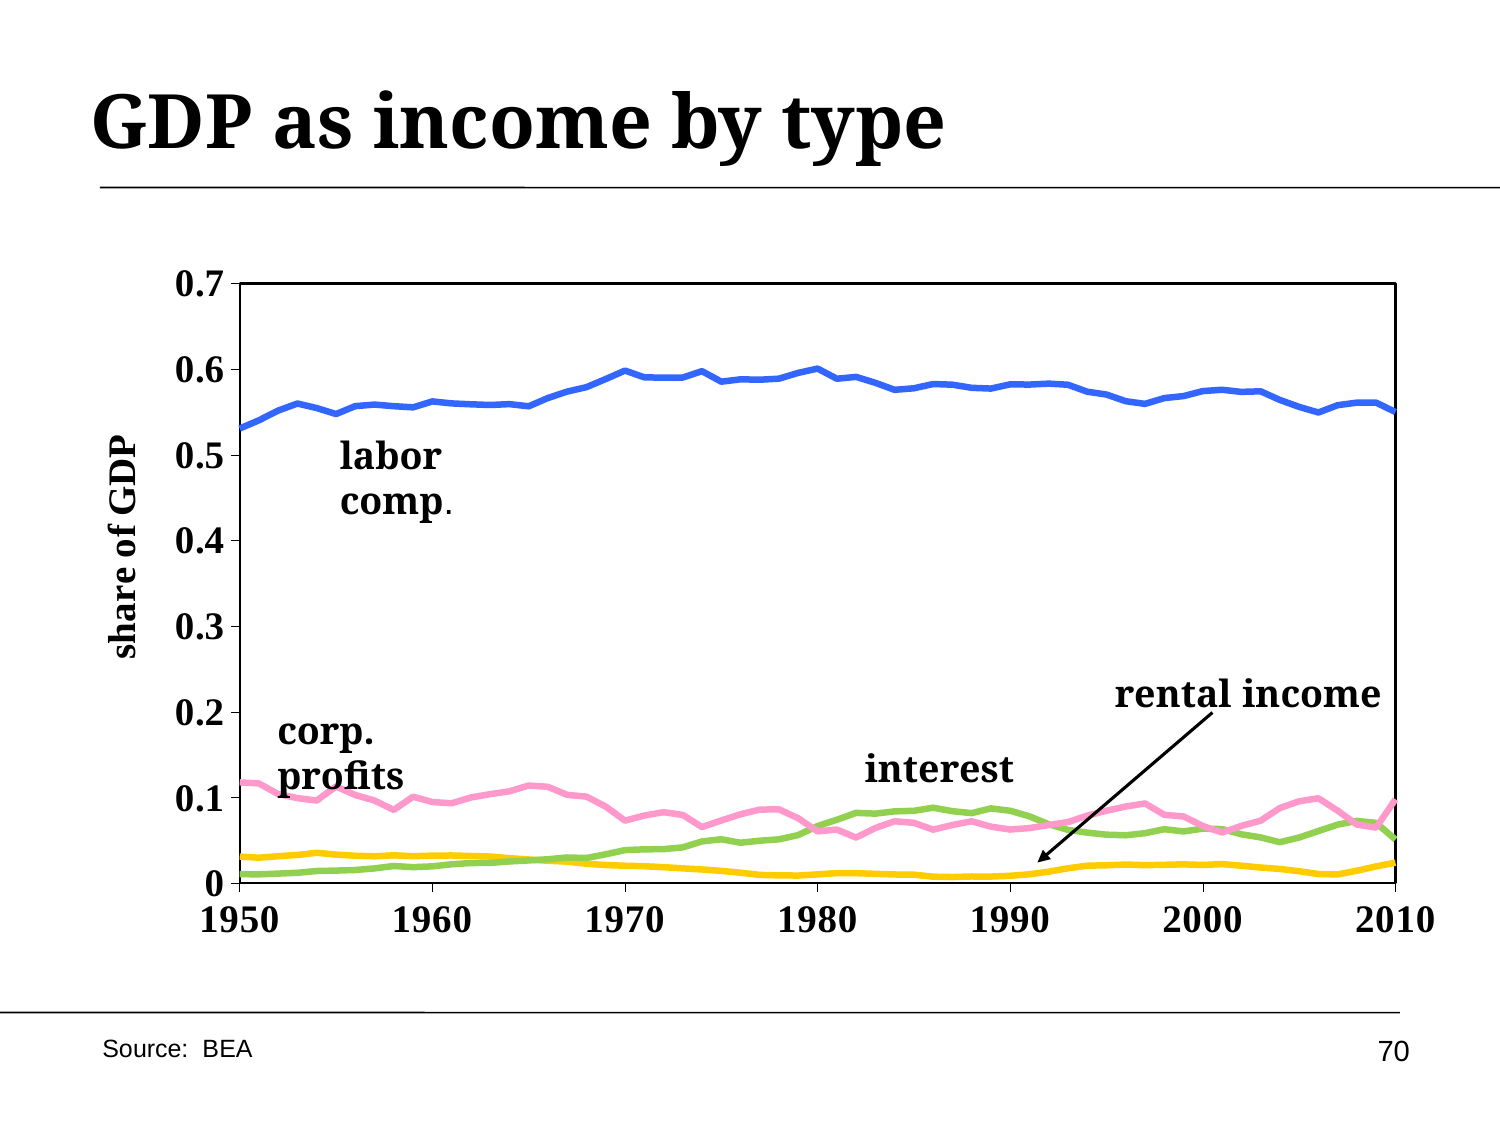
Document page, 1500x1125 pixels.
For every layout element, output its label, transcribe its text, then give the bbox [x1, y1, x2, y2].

slide_number 70 [1074, 1024, 1426, 1103]
title GDP as income by type [74, 49, 1426, 188]
text_box Source: BEA [87, 1025, 525, 1070]
chart [70, 233, 1455, 990]
